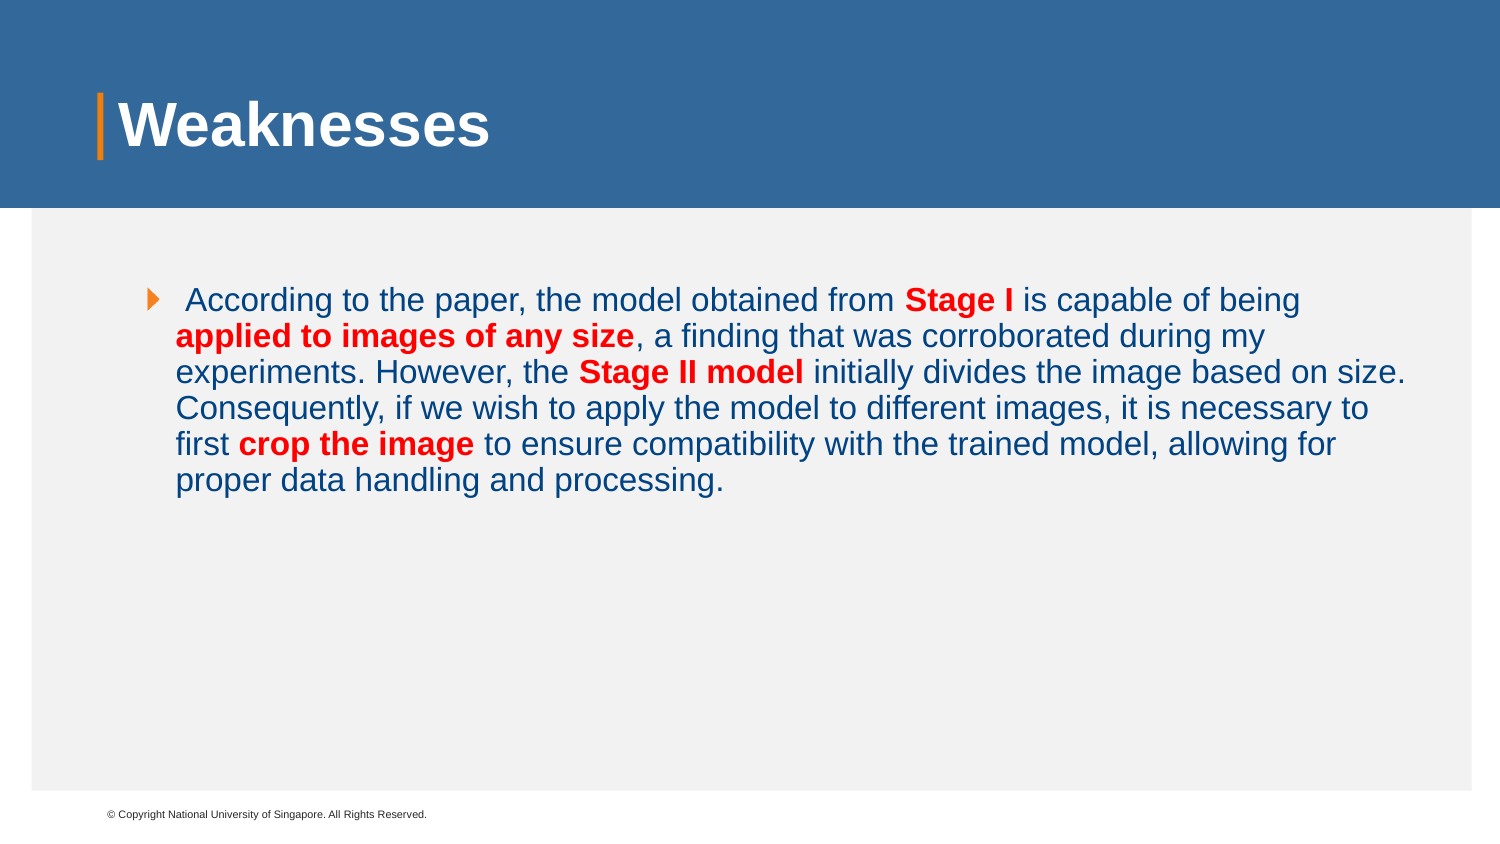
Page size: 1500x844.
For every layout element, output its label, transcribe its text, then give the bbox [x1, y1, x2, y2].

picture [147, 287, 160, 311]
title Weaknesses [103, 44, 1397, 208]
list According to the paper, the model obtained from Stage I is capable of being applied to images of any size, a finding that was corroborated during my experiments. However, the Stage II model initially divides the image based on size. Consequently, if we wish to apply the model to different images, it is necessary to first crop the image to ensure compatibility with the trained model, allowing for proper data handling and processing. [103, 275, 1430, 696]
text_box [96, 92, 104, 161]
